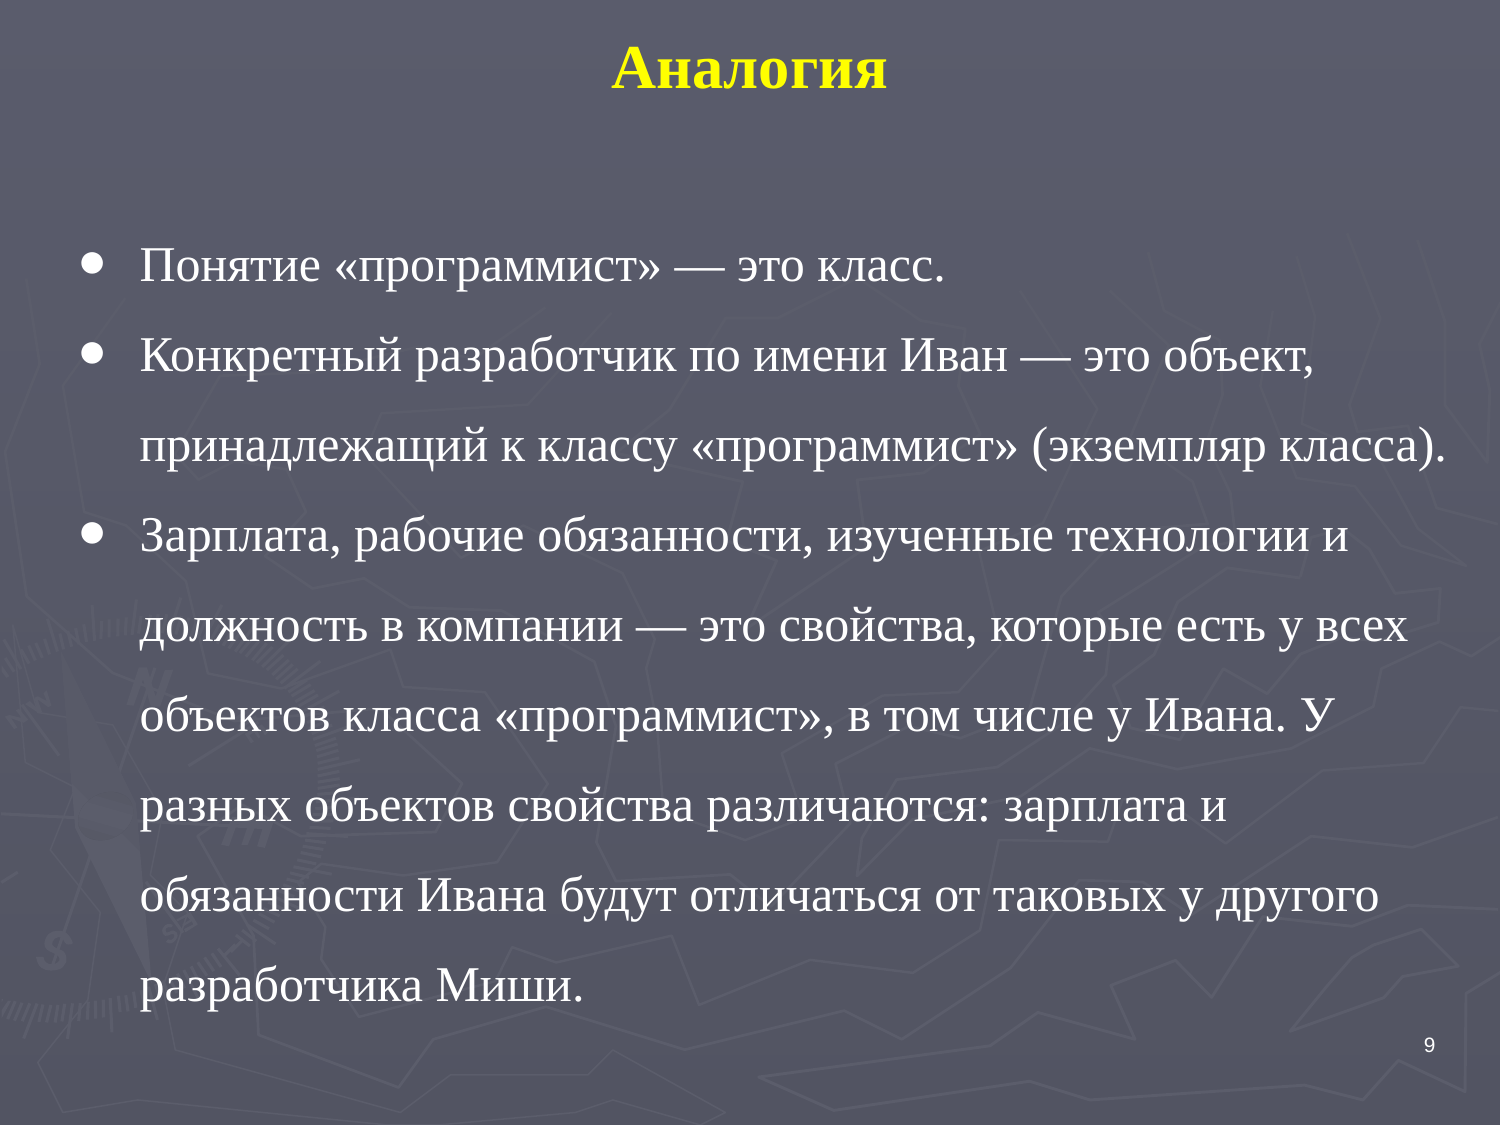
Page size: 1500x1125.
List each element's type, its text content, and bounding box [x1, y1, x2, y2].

title Аналогия [49, 19, 1451, 107]
list Понятие «программист» — это класс. Конкретный разработчик по имени Иван — это объект, принадлежащий к классу «программист» (экземпляр класса). Зарплата, рабочие обязанности, изученные технологии и должность в компании — это свойства, которые есть у всех объектов класса «программист», в том числе у Ивана. У разных объектов свойства различаются: зарплата и обязанности Ивана будут отличаться от таковых у другого разработчика Миши. [49, 193, 1480, 932]
slide_number 9 [1074, 1024, 1451, 1103]
